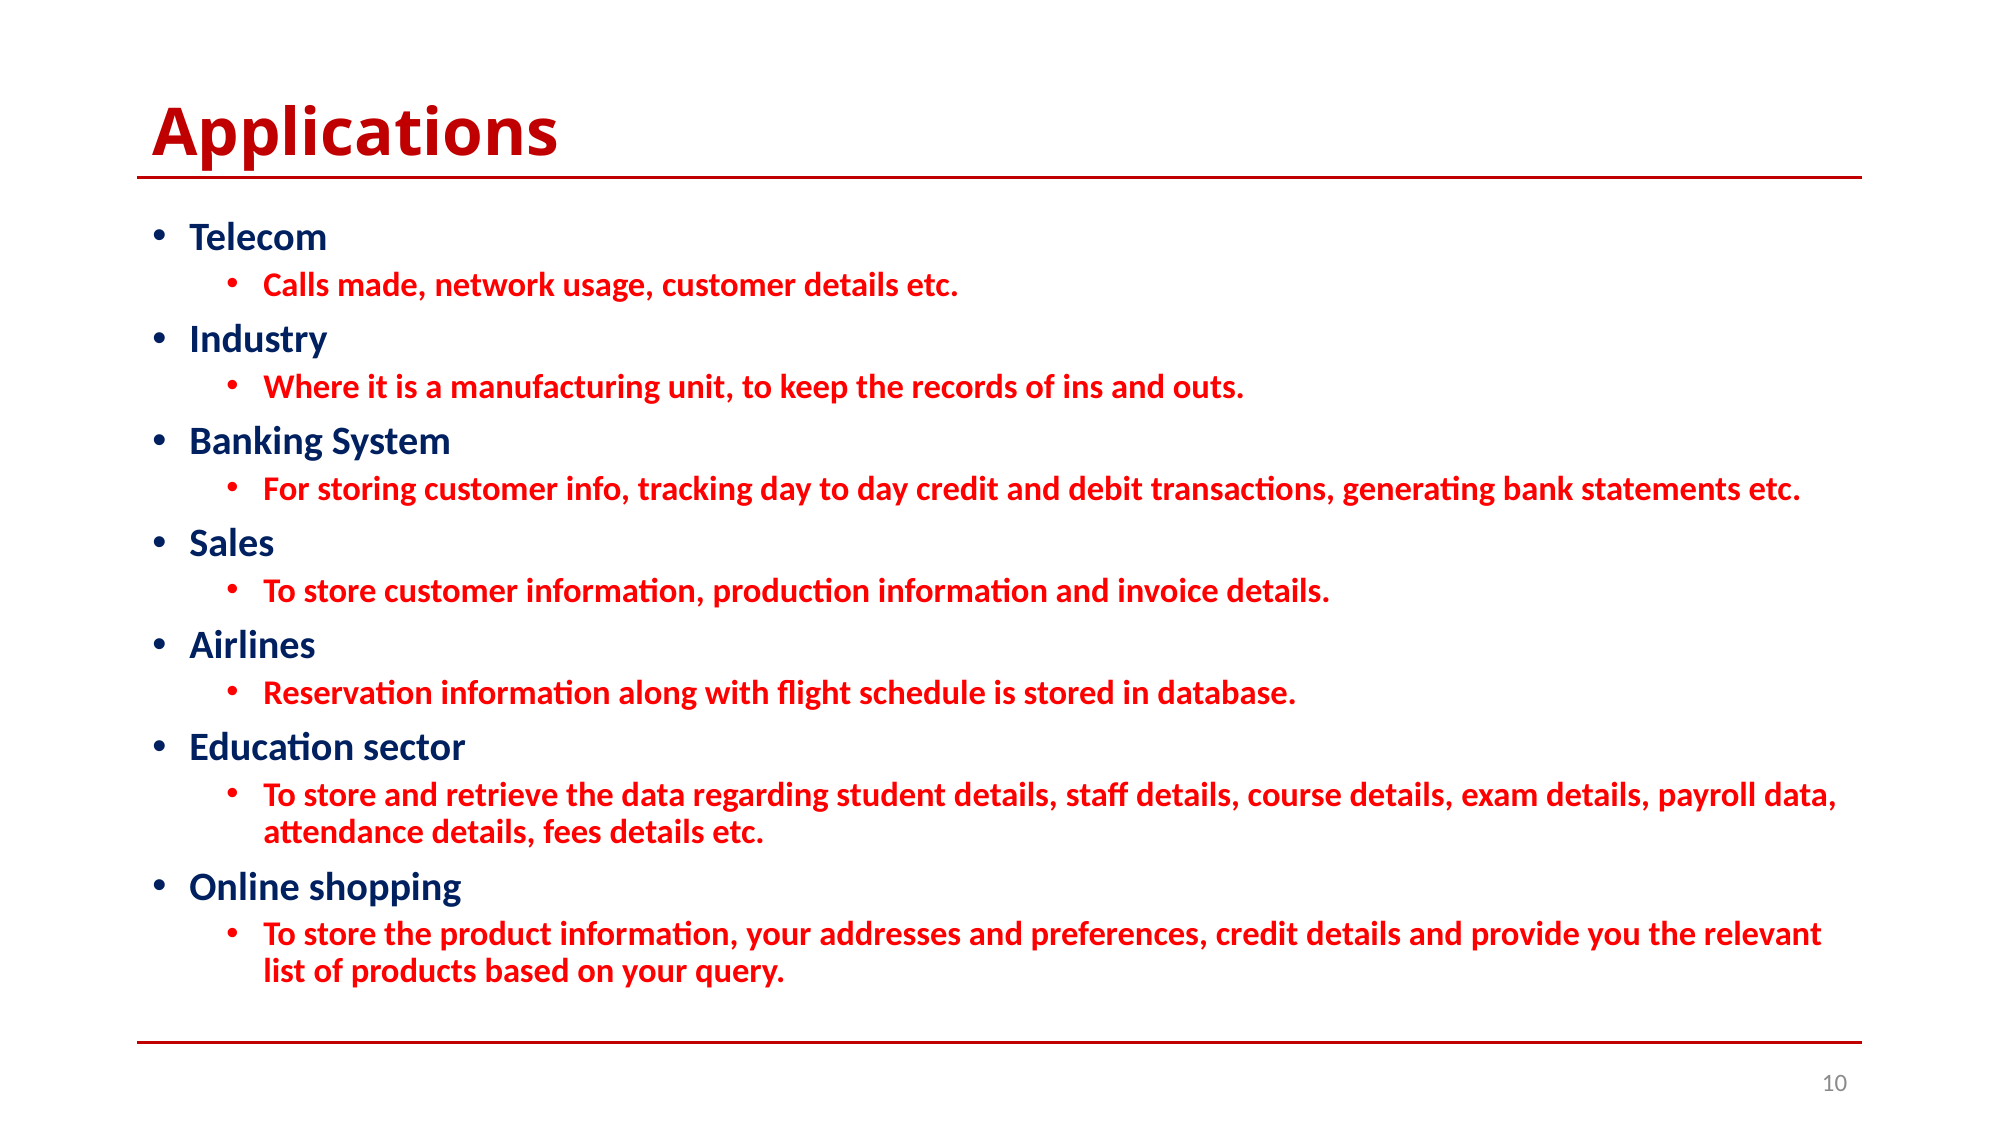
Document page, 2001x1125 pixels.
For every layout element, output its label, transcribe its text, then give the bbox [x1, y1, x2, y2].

list Telecom Calls made, network usage, customer details etc. Industry Where it is a manufacturing unit, to keep the records of ins and outs. Banking System For storing customer info, tracking day to day credit and debit transactions, generating bank statements etc. Sales To store customer information, production information and invoice details. Airlines Reservation information along with flight schedule is stored in database. Education sector To store and retrieve the data regarding student details, staff details, course details, exam details, payroll data, attendance details, fees details etc. Online shopping To store the product information, your addresses and preferences, credit details and provide you the relevant list of products based on your query. [137, 208, 1863, 1014]
slide_number 10 [1412, 1051, 1863, 1111]
title Applications [137, 90, 1863, 178]
